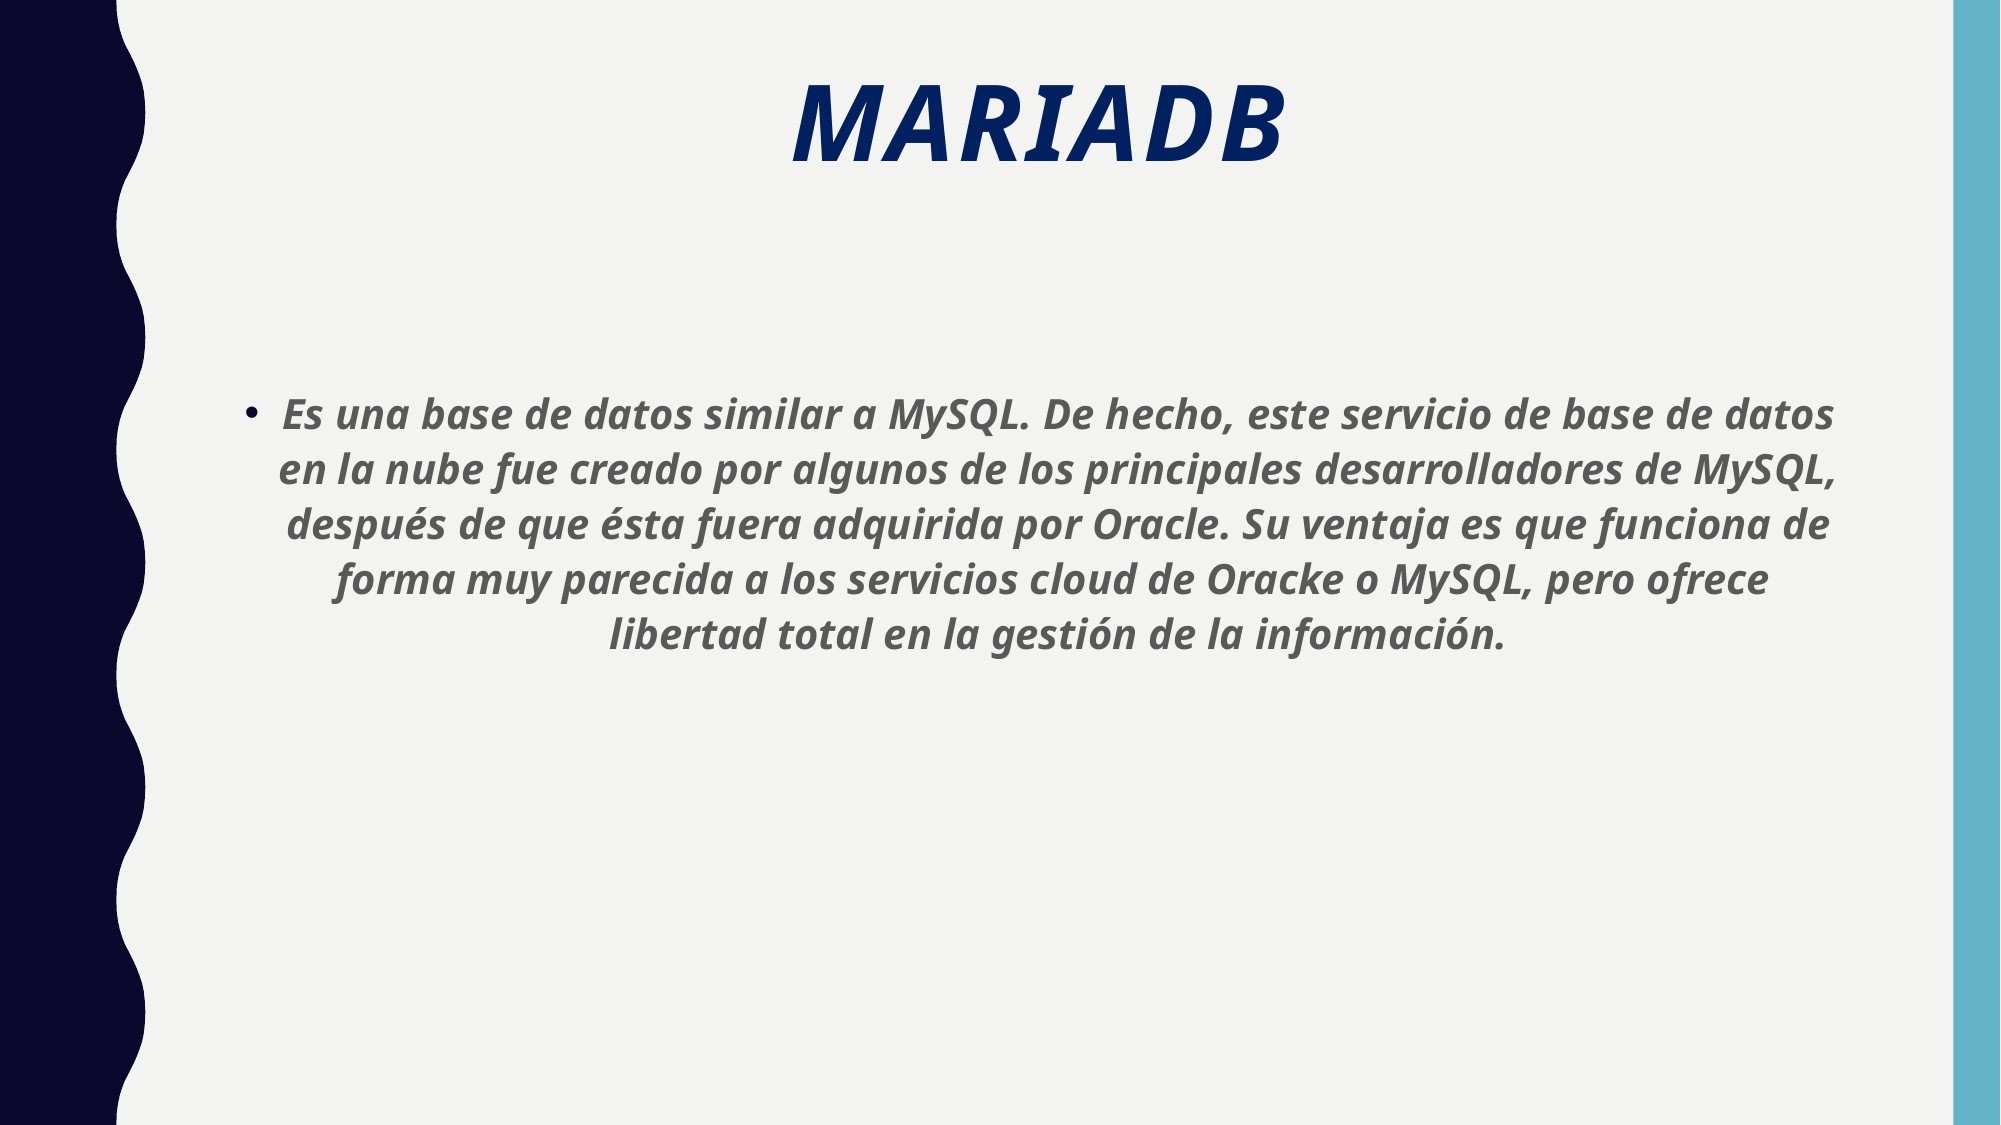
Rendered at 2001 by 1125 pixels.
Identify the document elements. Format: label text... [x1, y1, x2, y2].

title MariaDB [205, 62, 1875, 308]
list Es una base de datos similar a MySQL. De hecho, este servicio de base de datos en la nube fue creado por algunos de los principales desarrolladores de MySQL, después de que ésta fuera adquirida por Oracle. Su ventaja es que funciona de forma muy parecida a los servicios cloud de Oracke o MySQL, pero ofrece libertad total en la gestión de la información. [205, 375, 1875, 965]
